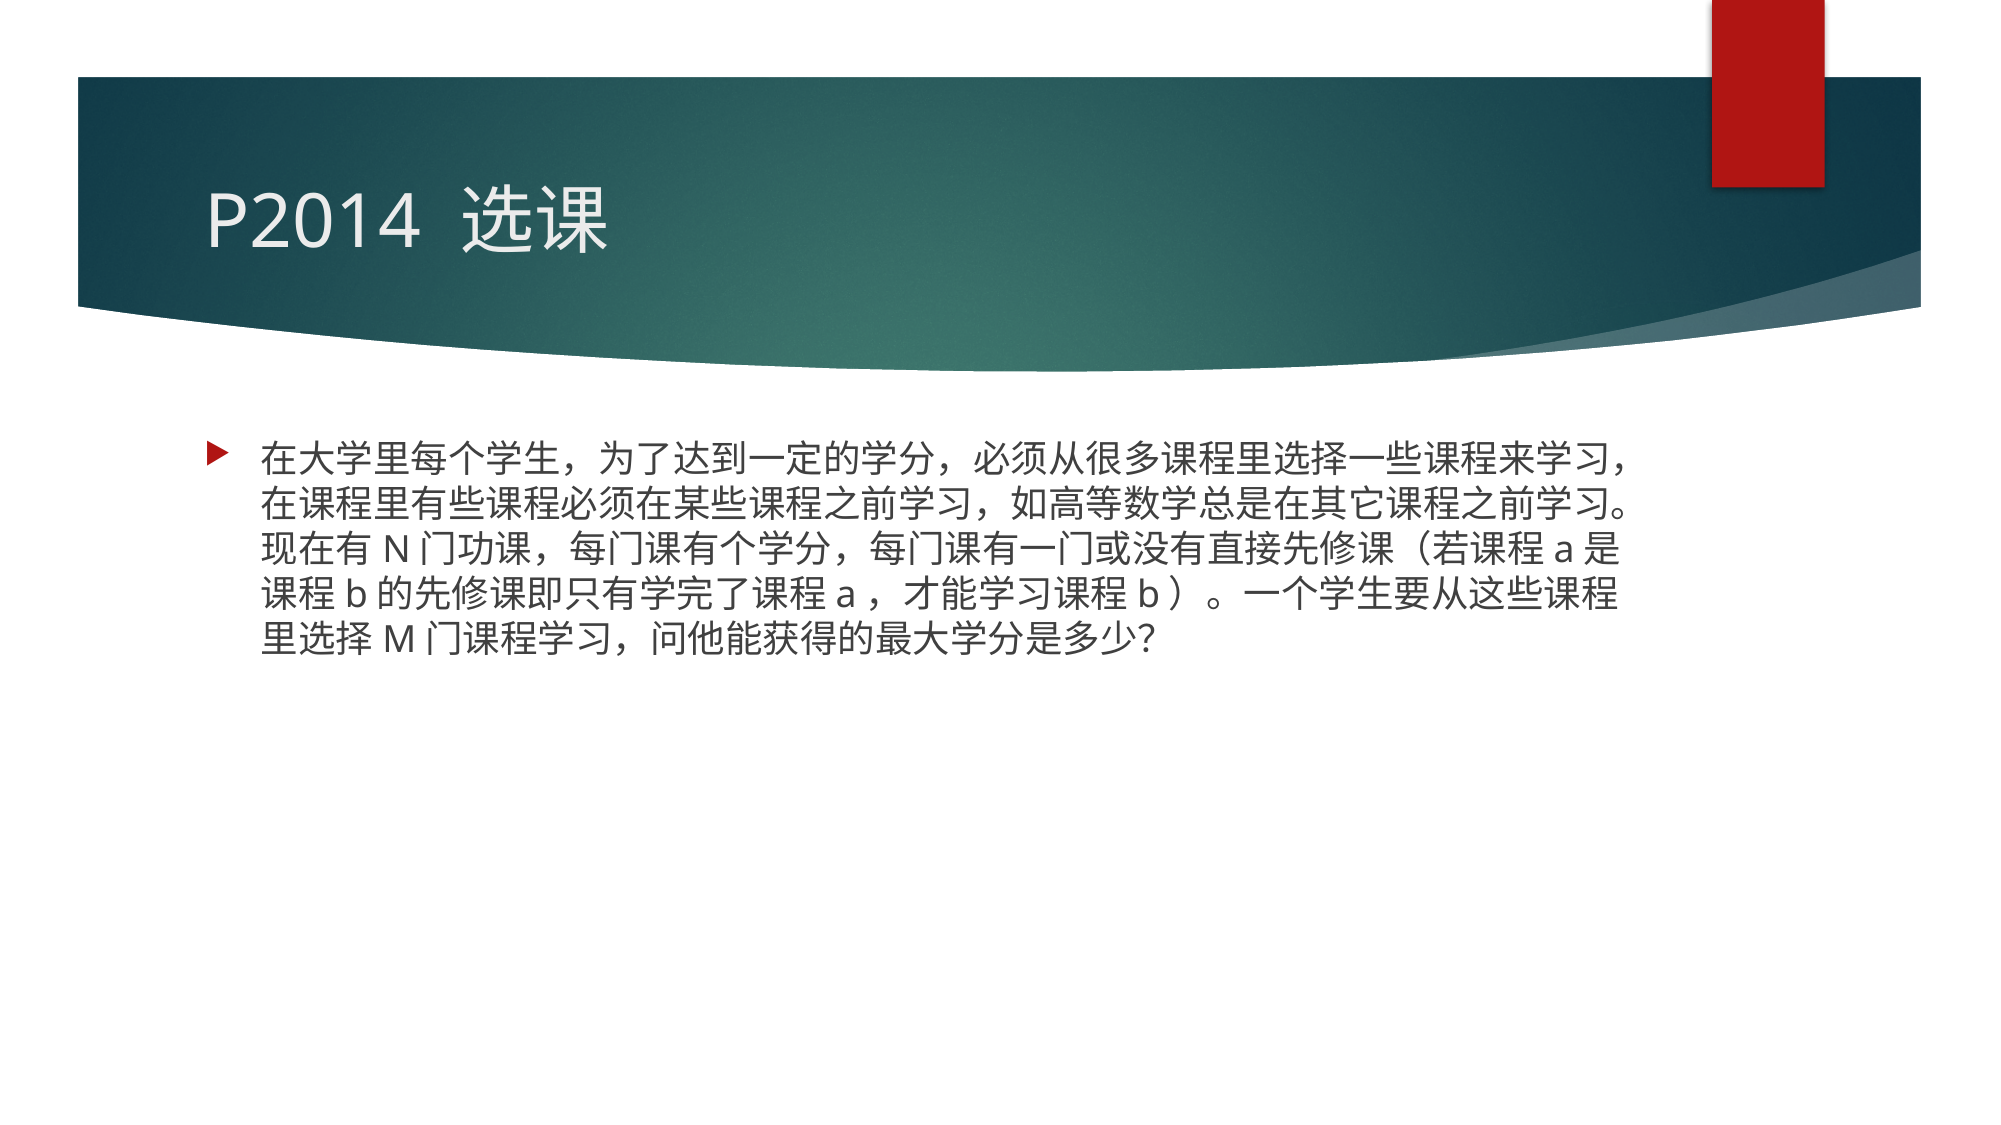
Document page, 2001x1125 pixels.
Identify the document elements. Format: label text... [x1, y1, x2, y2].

list 在大学里每个学生，为了达到一定的学分，必须从很多课程里选择一些课程来学习，在课程里有些课程必须在某些课程之前学习，如高等数学总是在其它课程之前学习。现在有N门功课，每门课有个学分，每门课有一门或没有直接先修课（若课程a是课程b的先修课即只有学完了课程a，才能学习课程b）。一个学生要从这些课程里选择M门课程学习，问他能获得的最大学分是多少？ [189, 427, 1638, 988]
title P2014 选课 [189, 159, 1638, 276]
